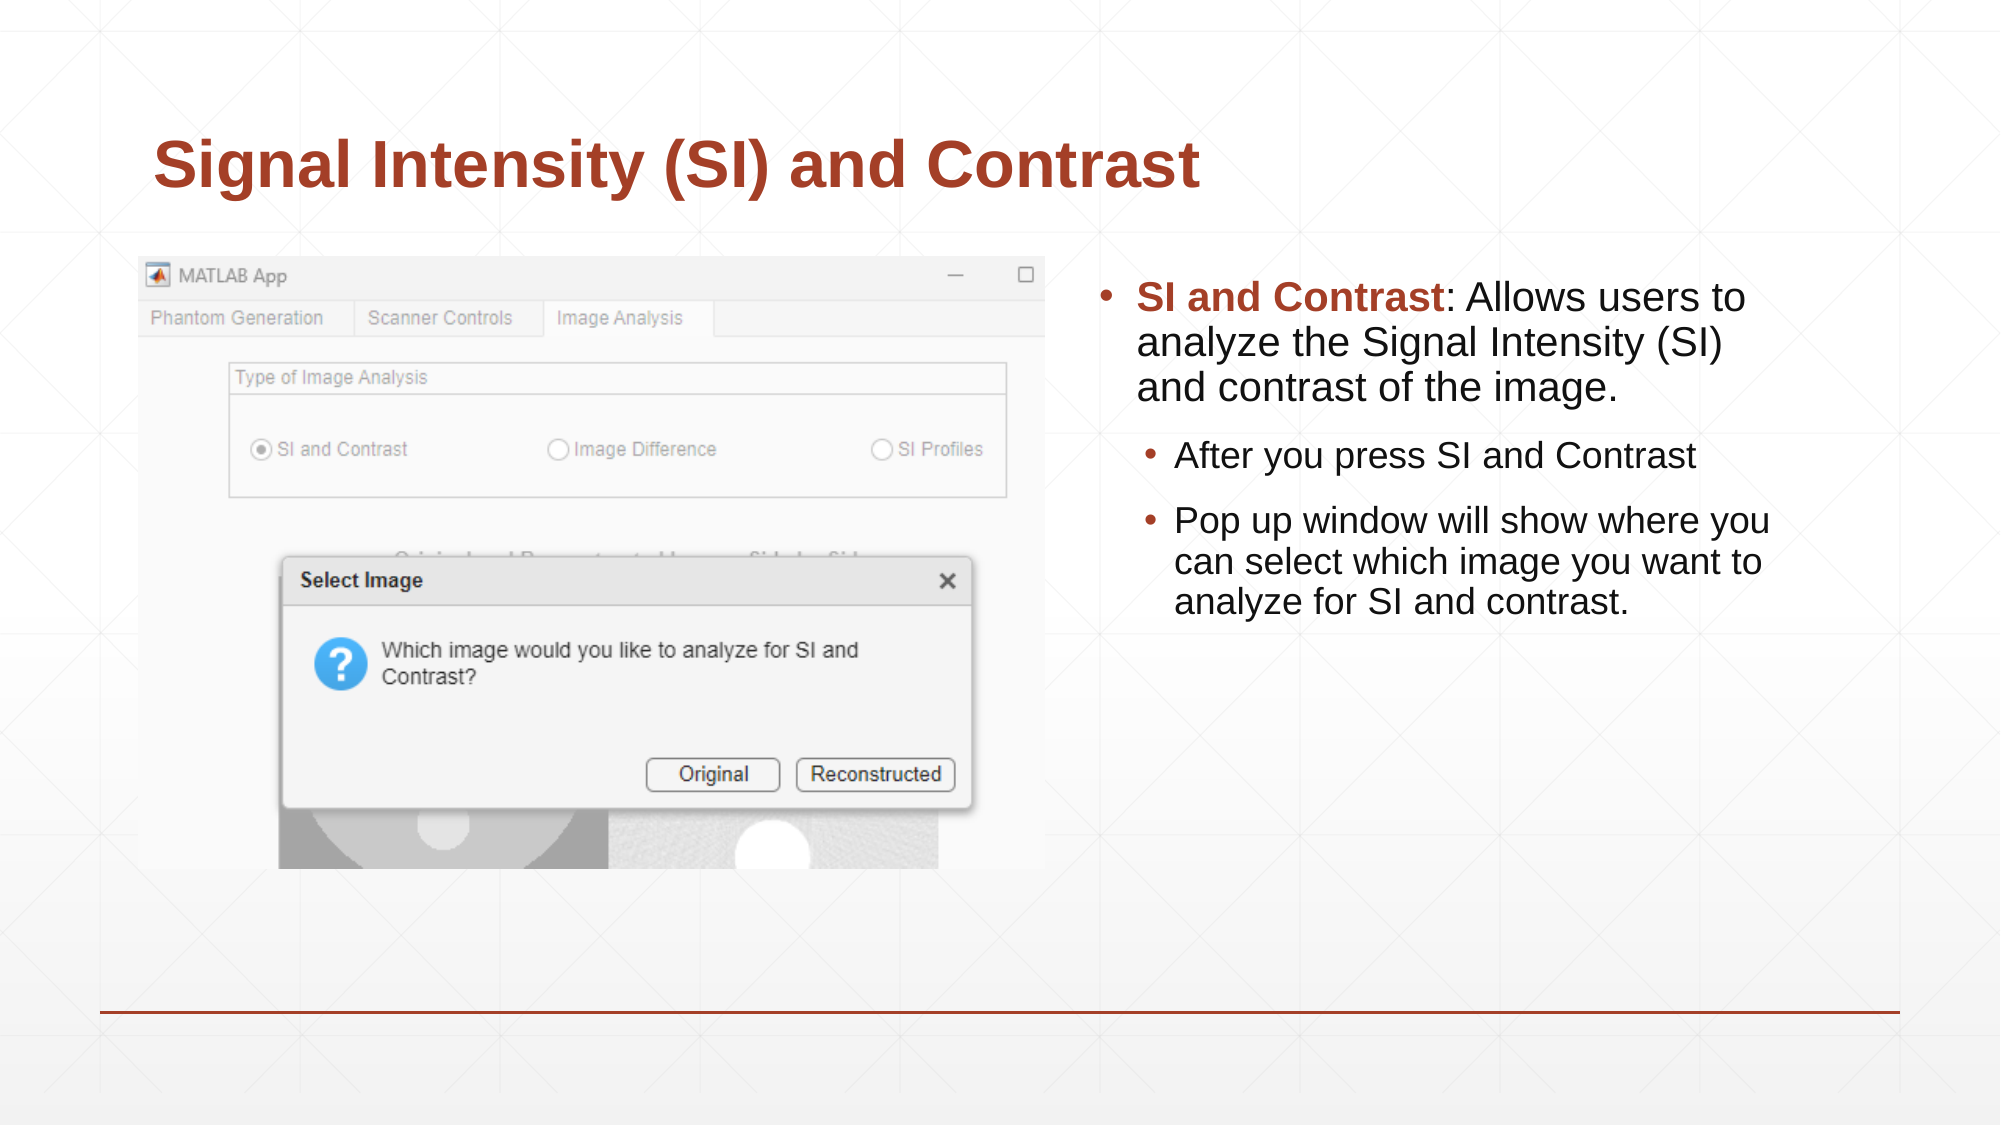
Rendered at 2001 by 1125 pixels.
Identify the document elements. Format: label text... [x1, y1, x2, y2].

list SI and Contrast: Allows users to analyze the Signal Intensity (SI) and contrast of the image. After you press SI and Contrast Pop up window will show where you can select which image you want to analyze for SI and contrast. [1084, 268, 1788, 950]
title Signal Intensity (SI) and Contrast [138, 82, 1788, 210]
picture [138, 256, 1045, 869]
